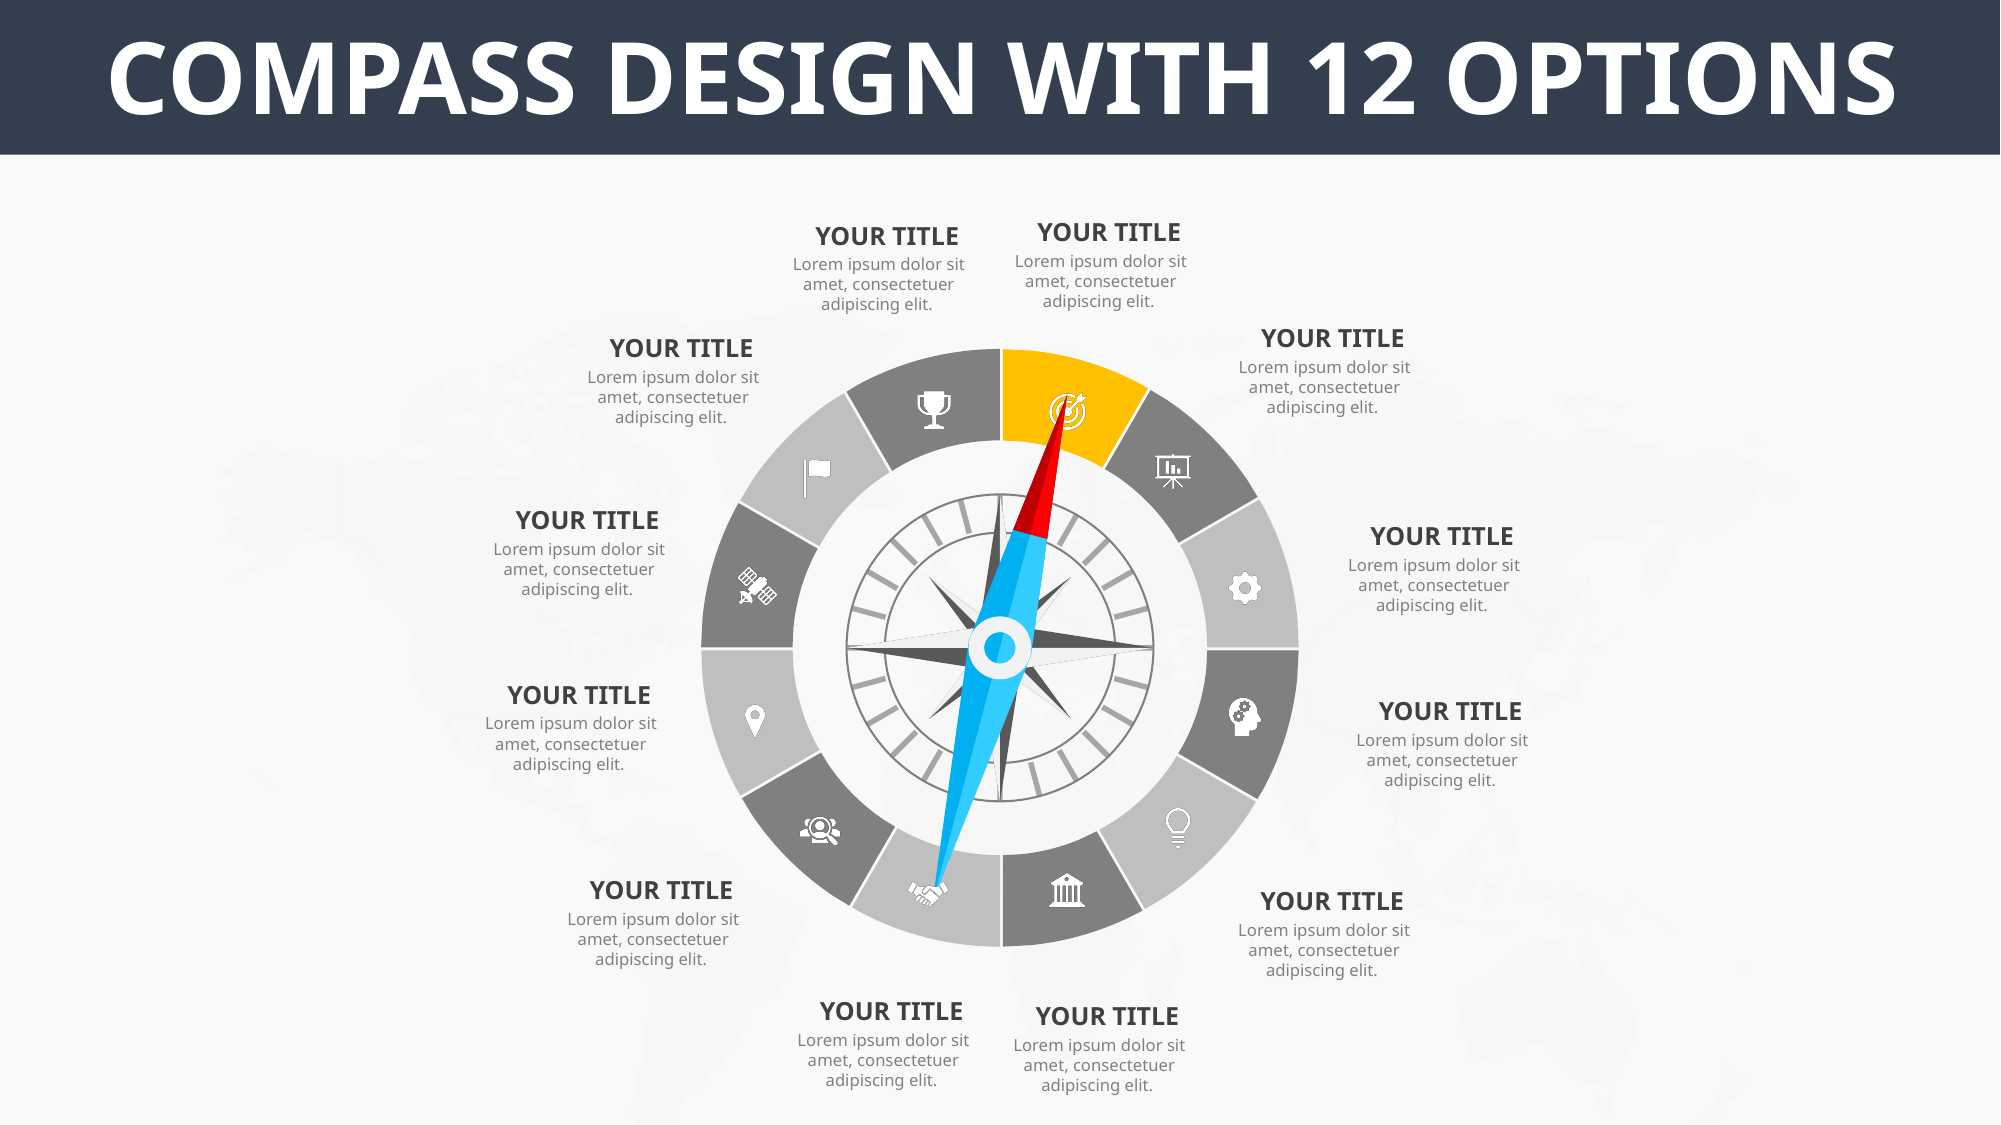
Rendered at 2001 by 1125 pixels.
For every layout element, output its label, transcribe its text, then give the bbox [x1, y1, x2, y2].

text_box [1321, 513, 1548, 624]
picture [911, 387, 957, 433]
text_box COMPASS DESIGN WITH 12 OPTIONS [2, 7, 2000, 142]
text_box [968, 385, 1032, 910]
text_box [1032, 494, 1154, 802]
text_box [0, 0, 2000, 156]
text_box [765, 212, 993, 323]
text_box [218, 309, 1797, 1125]
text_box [846, 494, 968, 802]
picture [905, 871, 951, 917]
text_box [986, 992, 1213, 1103]
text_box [770, 988, 997, 1099]
picture [1222, 565, 1268, 611]
picture [1222, 695, 1268, 741]
picture [1044, 867, 1090, 913]
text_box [1211, 315, 1438, 426]
picture [794, 456, 840, 502]
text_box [560, 324, 787, 436]
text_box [987, 209, 1215, 320]
picture [1045, 388, 1091, 434]
picture [1150, 448, 1196, 494]
picture [733, 565, 779, 611]
picture [797, 808, 843, 854]
picture [732, 698, 778, 744]
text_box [466, 496, 693, 608]
picture [1155, 805, 1201, 851]
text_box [457, 671, 685, 782]
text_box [1329, 688, 1556, 799]
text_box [540, 867, 767, 978]
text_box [1211, 878, 1438, 989]
